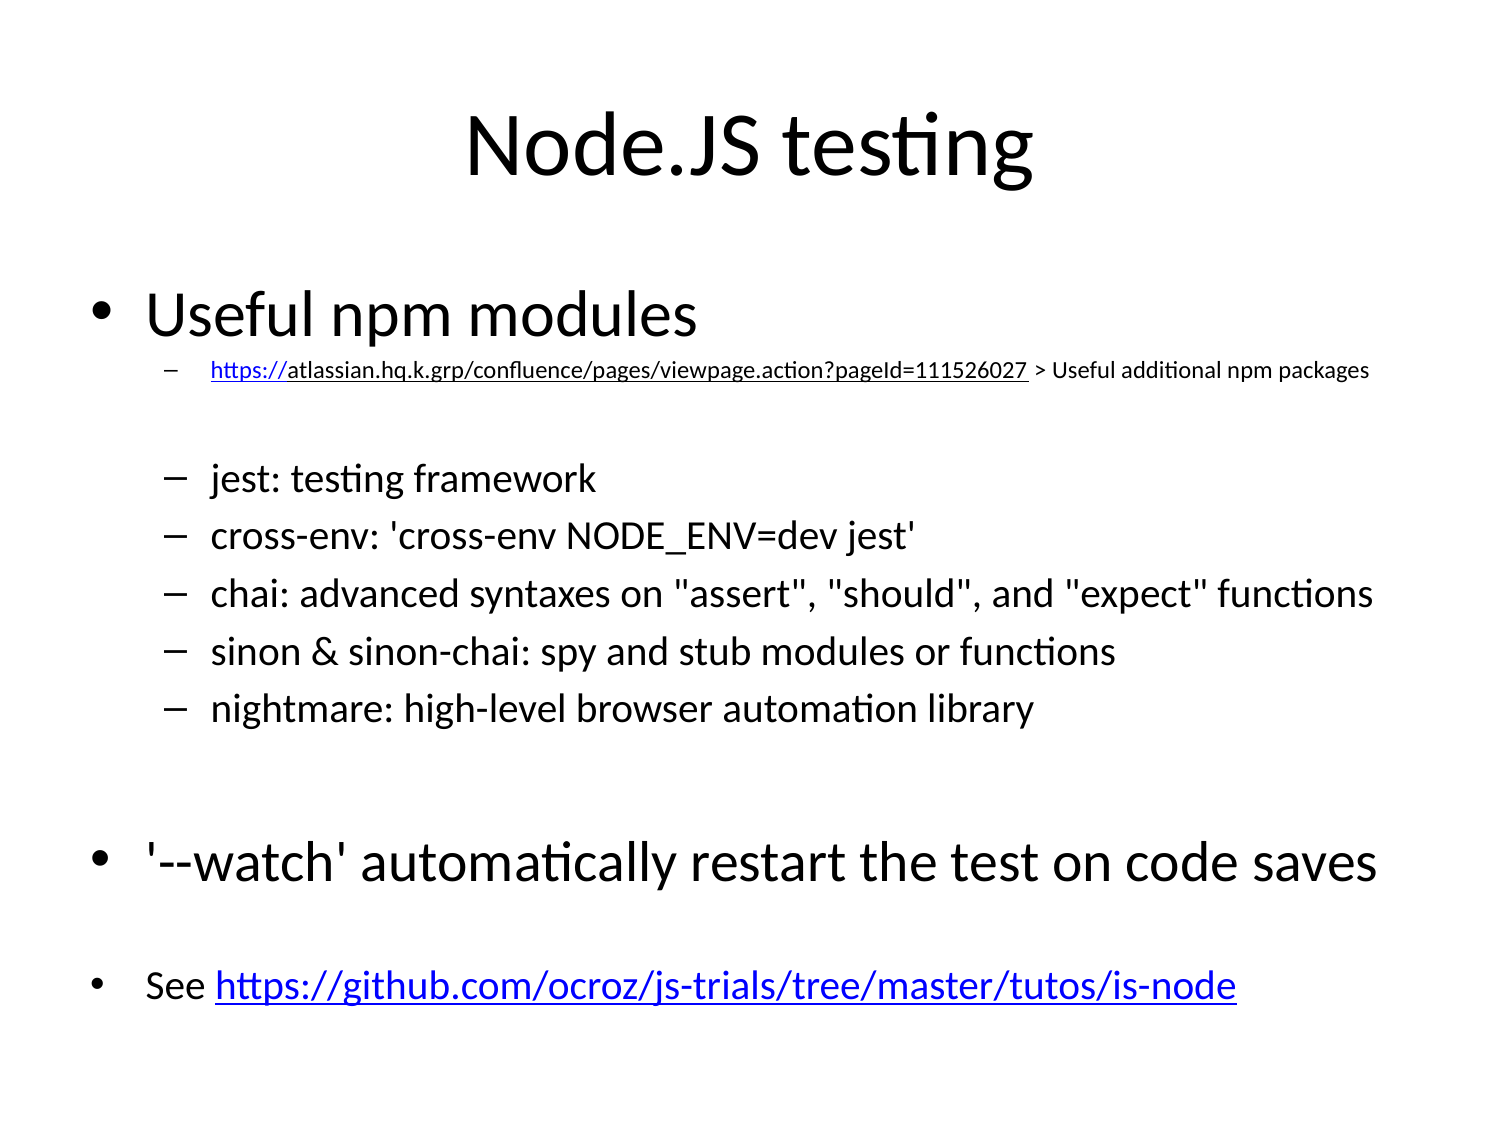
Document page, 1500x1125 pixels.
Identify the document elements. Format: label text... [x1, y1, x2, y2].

title Node.JS testing [75, 45, 1425, 233]
list Useful npm modules https://atlassian.hq.k.grp/confluence/pages/viewpage.action?pageId=111526027 > Useful additional npm packages jest: testing framework cross-env: 'cross-env NODE_ENV=dev jest' chai: advanced syntaxes on "assert", "should", and "expect" functions sinon & sinon-chai: spy and stub modules or functions nightmare: high-level browser automation library '--watch' automatically restart the test on code saves See https://github.com/ocroz/js-trials/tree/master/tutos/is-node [75, 262, 1425, 1024]
